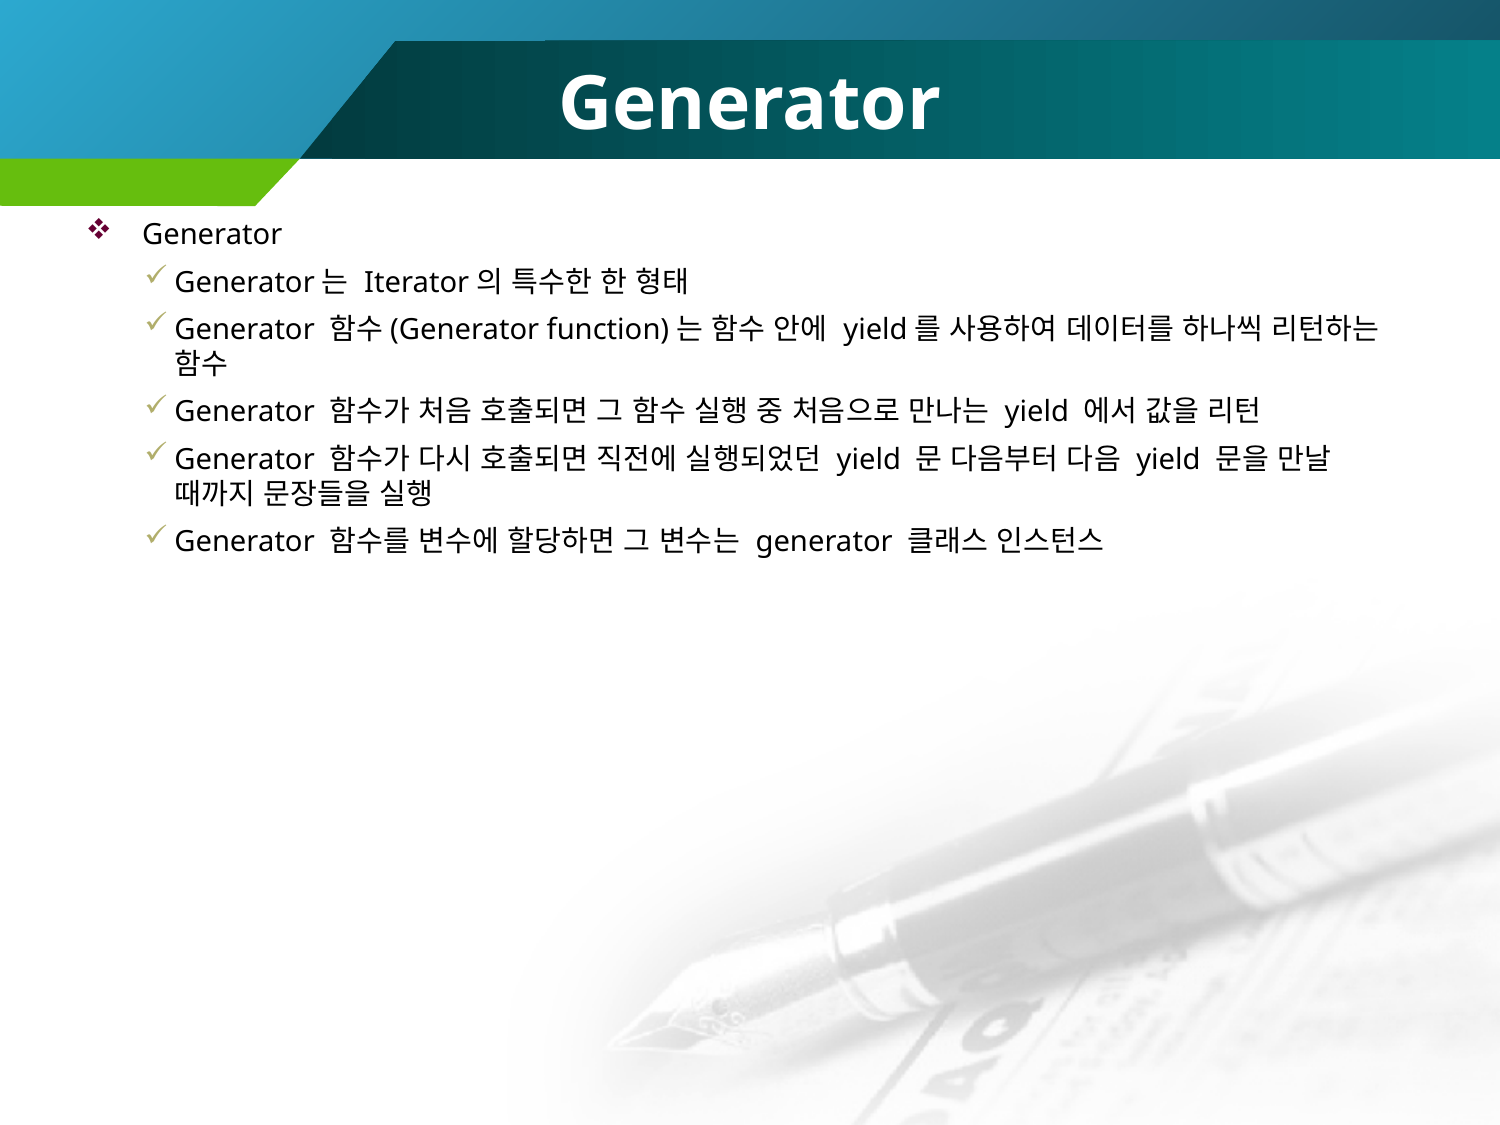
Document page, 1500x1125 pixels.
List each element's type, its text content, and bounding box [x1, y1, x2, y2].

title Generator [0, 36, 1500, 163]
list Generator Generator는 Iterator의 특수한 한 형태 Generator 함수(Generator function)는 함수 안에 yield를 사용하여 데이터를 하나씩 리턴하는 함수 Generator 함수가 처음 호출되면 그 함수 실행 중 처음으로 만나는 yield 에서 값을 리턴 Generator 함수가 다시 호출되면 직전에 실행되었던 yield 문 다음부터 다음 yield 문을 만날 때까지 문장들을 실행 Generator 함수를 변수에 할당하면 그 변수는 generator 클래스 인스턴스 [70, 207, 1430, 1000]
picture [490, 448, 1500, 1125]
